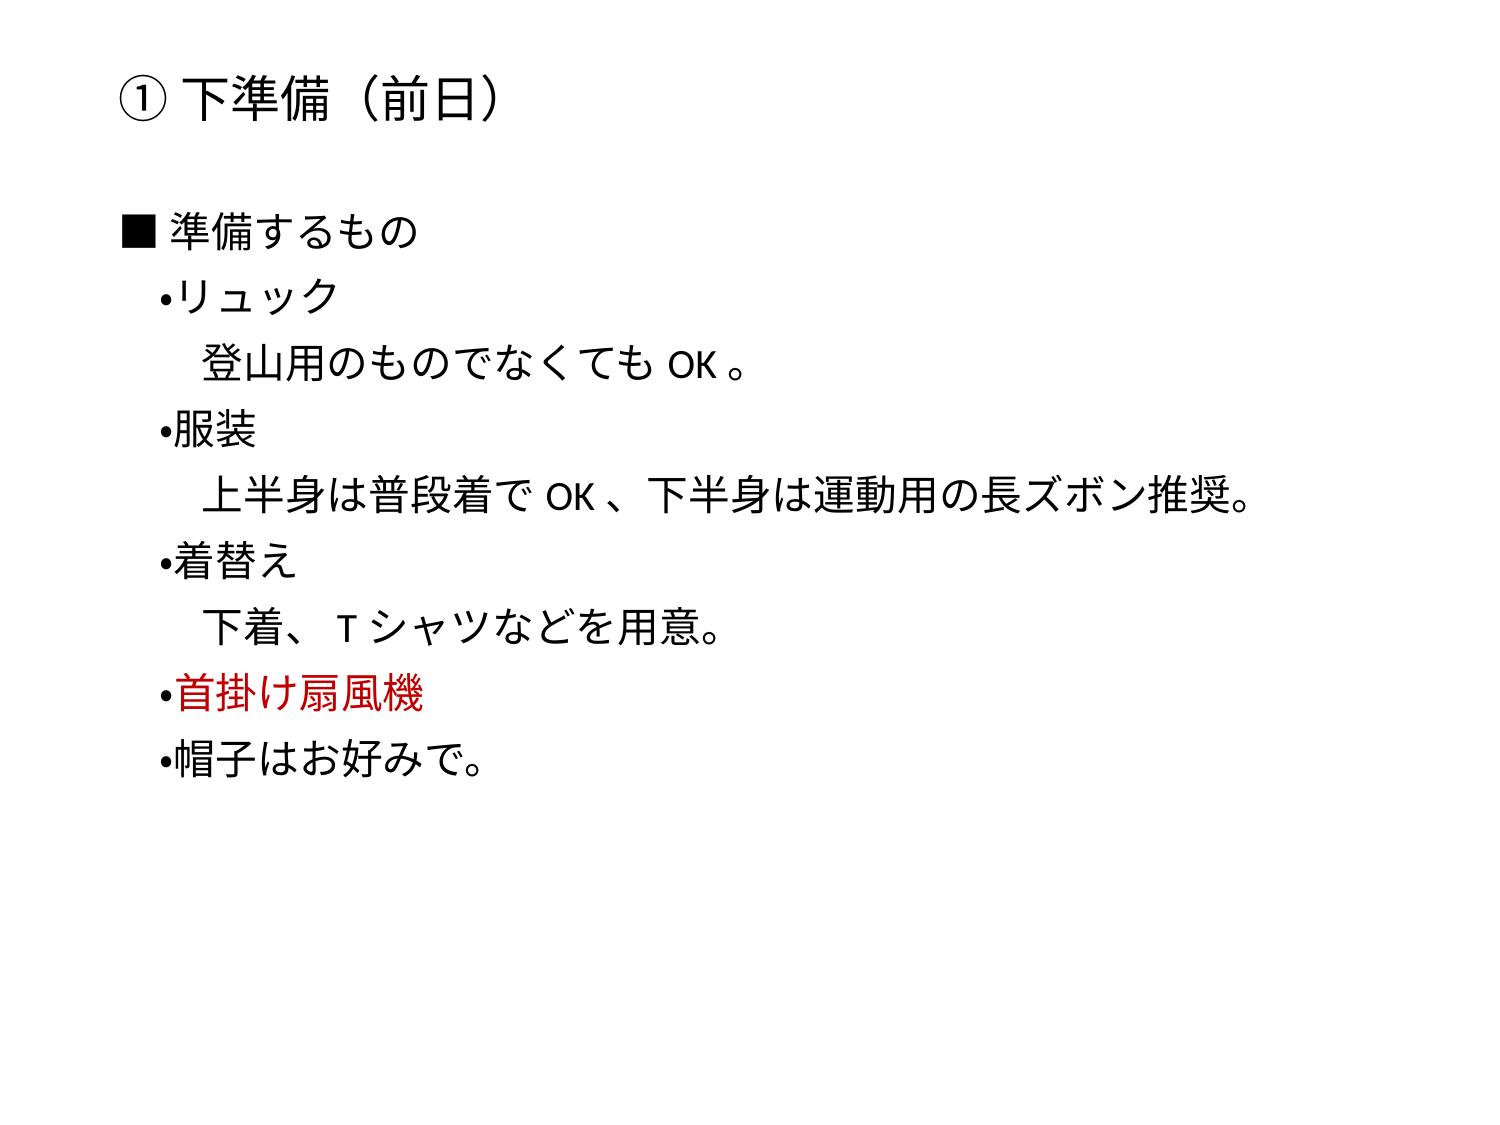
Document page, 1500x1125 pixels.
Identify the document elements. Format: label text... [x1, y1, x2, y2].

list ■準備するもの ・リュック 登山用のものでなくてもOK。 ・服装 上半身は普段着でOK、下半身は運動用の長ズボン推奨。 ・着替え 下着、Tシャツなどを用意。 ・首掛け扇風機 ・帽子はお好みで。 [103, 203, 1397, 1094]
title ①下準備（前日） [103, 59, 1397, 142]
